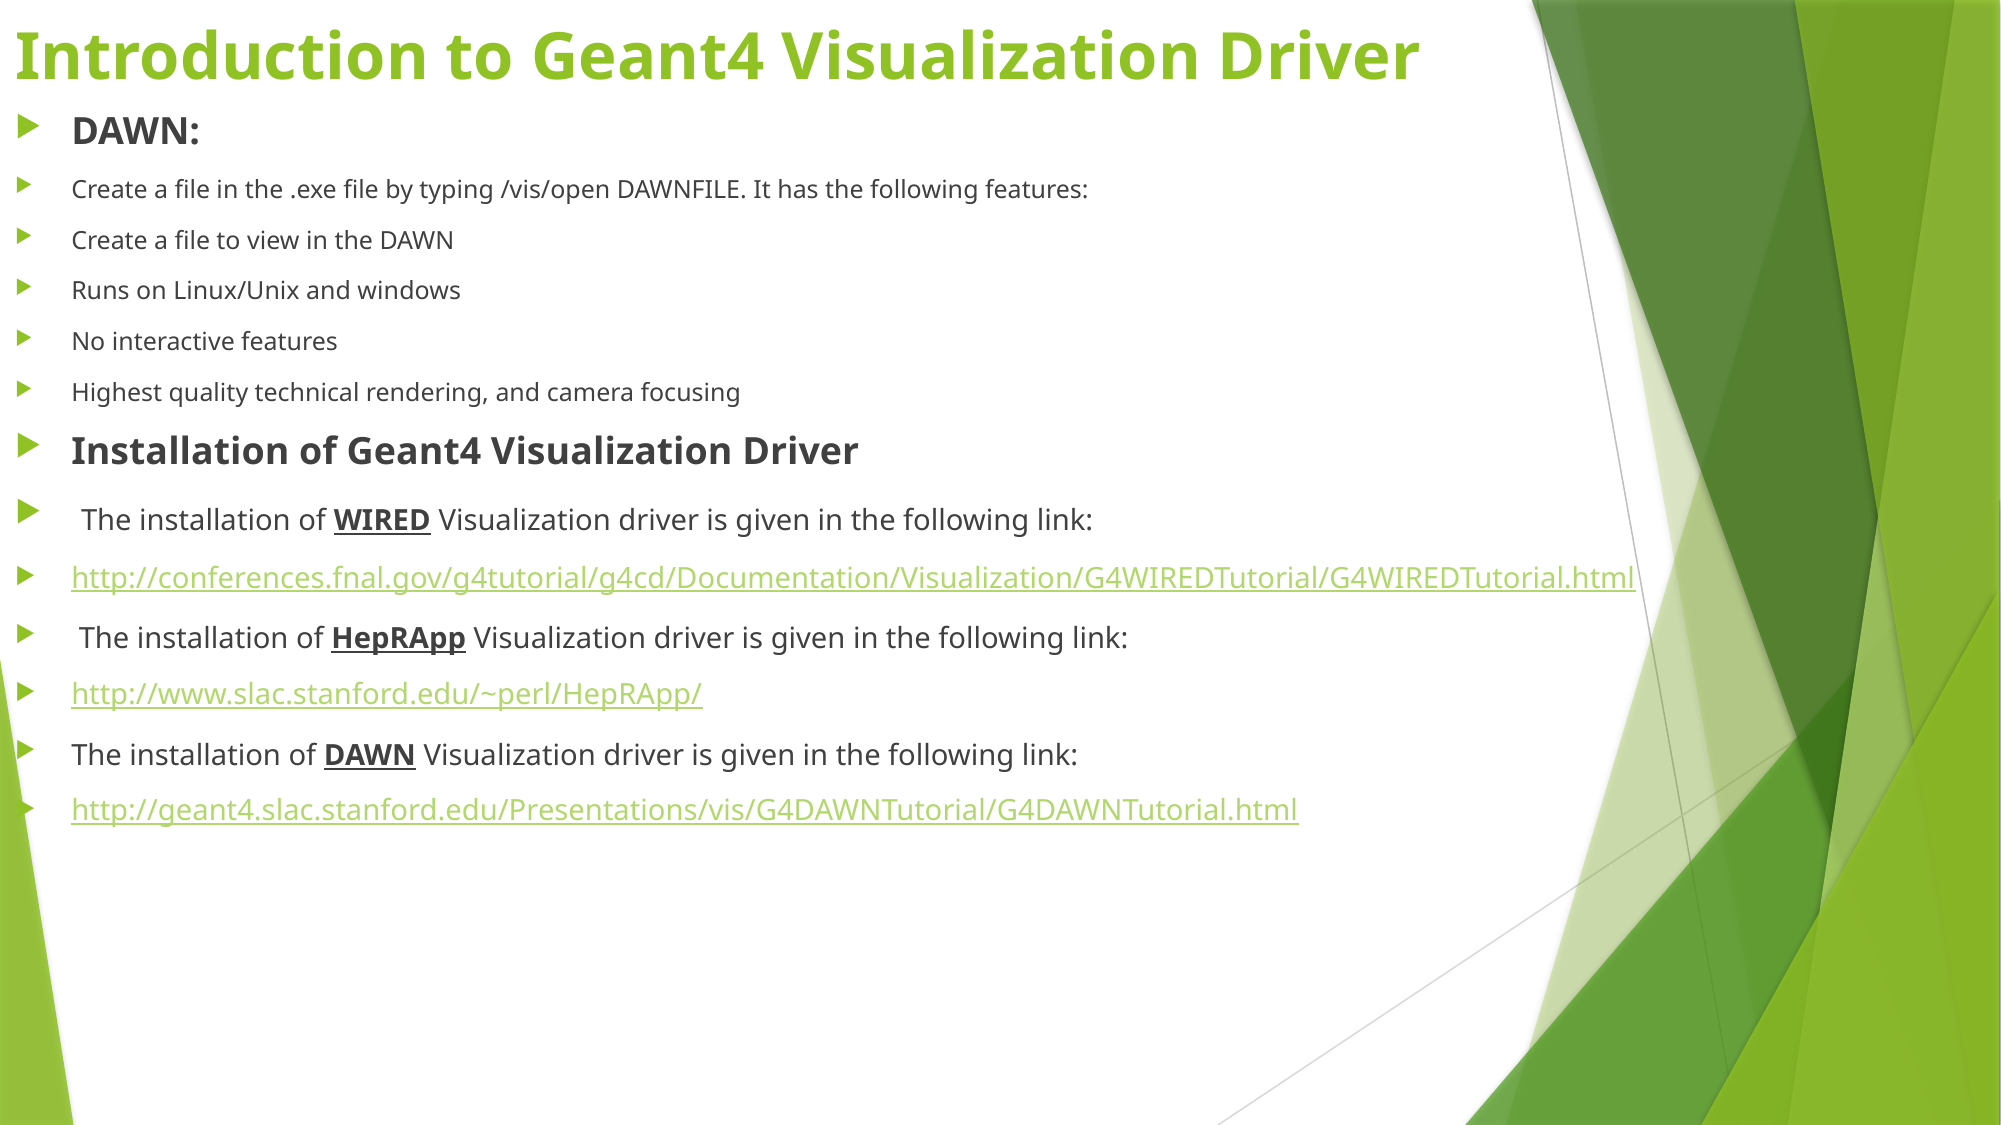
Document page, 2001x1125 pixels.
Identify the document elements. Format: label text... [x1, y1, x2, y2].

title Introduction to Geant4 Visualization Driver [0, 6, 1717, 99]
list DAWN: Create a file in the .exe file by typing /vis/open DAWNFILE. It has the following features: Create a file to view in the DAWN Runs on Linux/Unix and windows No interactive features Highest quality technical rendering, and camera focusing Installation of Geant4 Visualization Driver The installation of WIRED Visualization driver is given in the following link: http://conferences.fnal.gov/g4tutorial/g4cd/Documentation/Visualization/G4WIREDTutorial/G4WIREDTutorial.html The installation of HepRApp Visualization driver is given in the following link: http://www.slac.stanford.edu/~perl/HepRApp/ The installation of DAWN Visualization driver is given in the following link: http://geant4.slac.stanford.edu/Presentations/vis/G4DAWNTutorial/G4DAWNTutorial.html [0, 99, 1770, 1068]
